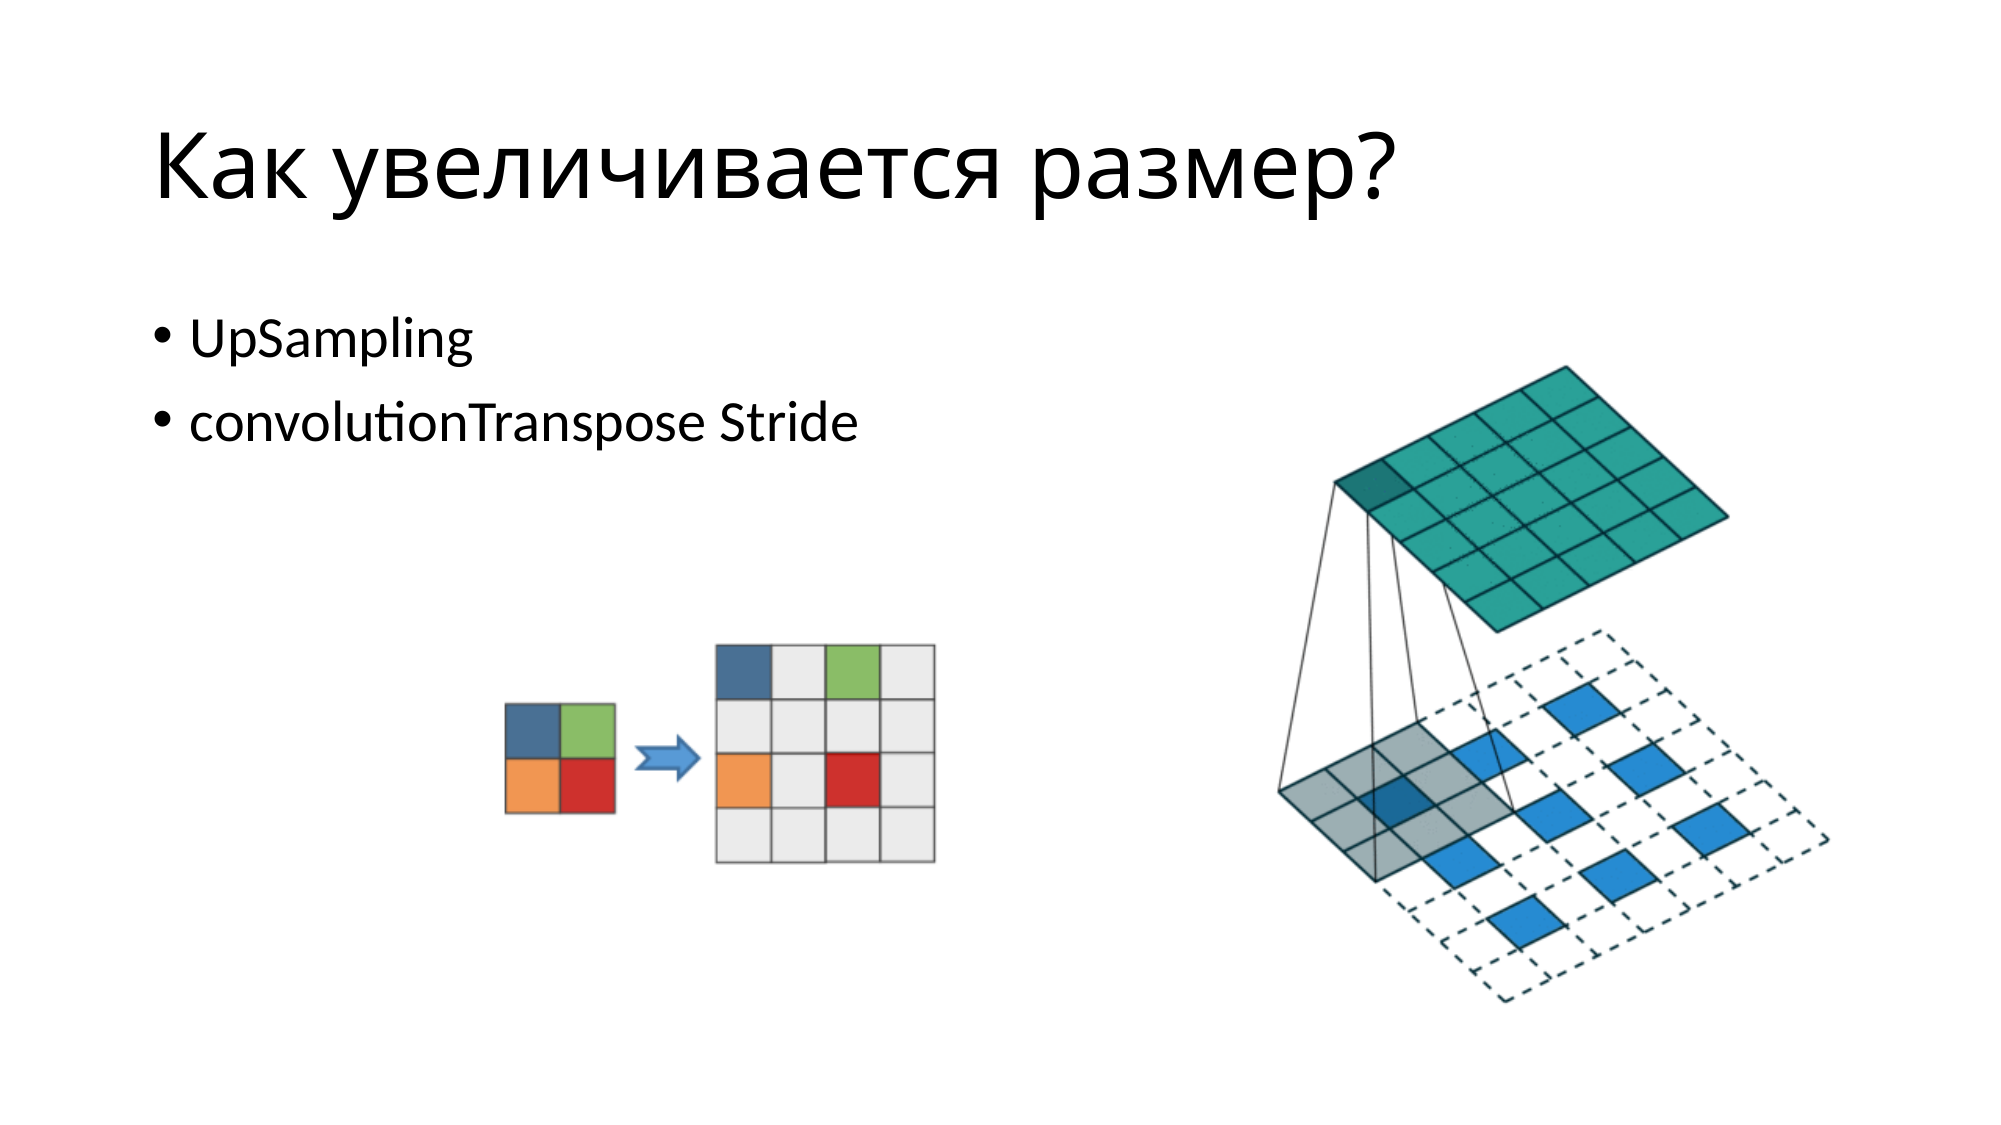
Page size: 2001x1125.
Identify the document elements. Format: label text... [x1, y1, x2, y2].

title Как увеличивается размер? [137, 59, 1863, 278]
picture [1245, 333, 1863, 1036]
list UpSampling convolutionTranspose Stride [137, 299, 1863, 1014]
picture [494, 631, 959, 876]
